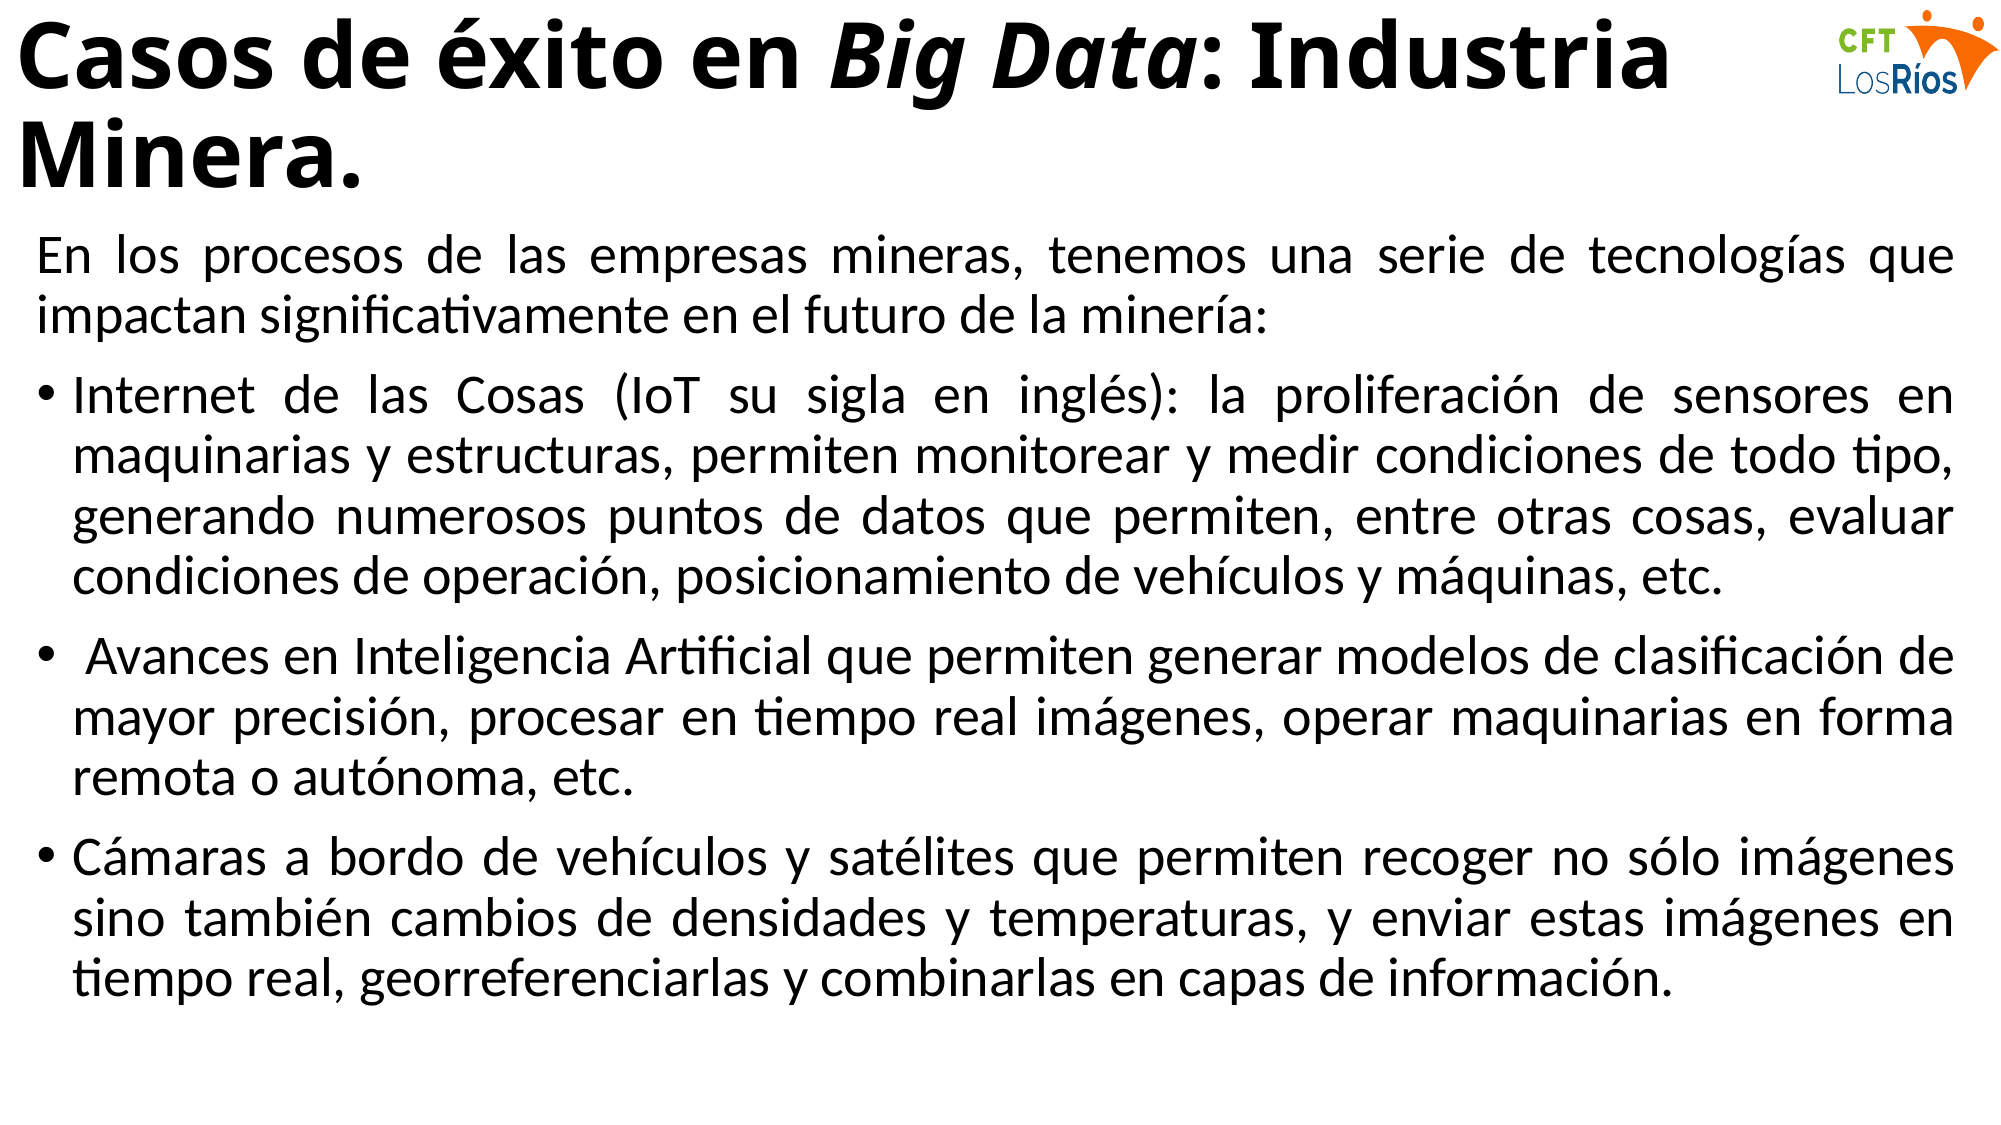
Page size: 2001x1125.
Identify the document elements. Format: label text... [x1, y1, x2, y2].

picture [1839, 10, 2000, 94]
title Casos de éxito en Big Data: Industria Minera. [0, 0, 1725, 218]
list En los procesos de las empresas mineras, tenemos una serie de tecnologías que impactan significativamente en el futuro de la minería: Internet de las Cosas (IoT su sigla en inglés): la proliferación de sensores en maquinarias y estructuras, permiten monitorear y medir condiciones de todo tipo, generando numerosos puntos de datos que permiten, entre otras cosas, evaluar condiciones de operación, posicionamiento de vehículos y máquinas, etc. Avances en Inteligencia Artificial que permiten generar modelos de clasificación de mayor precisión, procesar en tiempo real imágenes, operar maquinarias en forma remota o autónoma, etc. Cámaras a bordo de vehículos y satélites que permiten recoger no sólo imágenes sino también cambios de densidades y temperaturas, y enviar estas imágenes en tiempo real, georreferenciarlas y combinarlas en capas de información. [21, 217, 1972, 1112]
